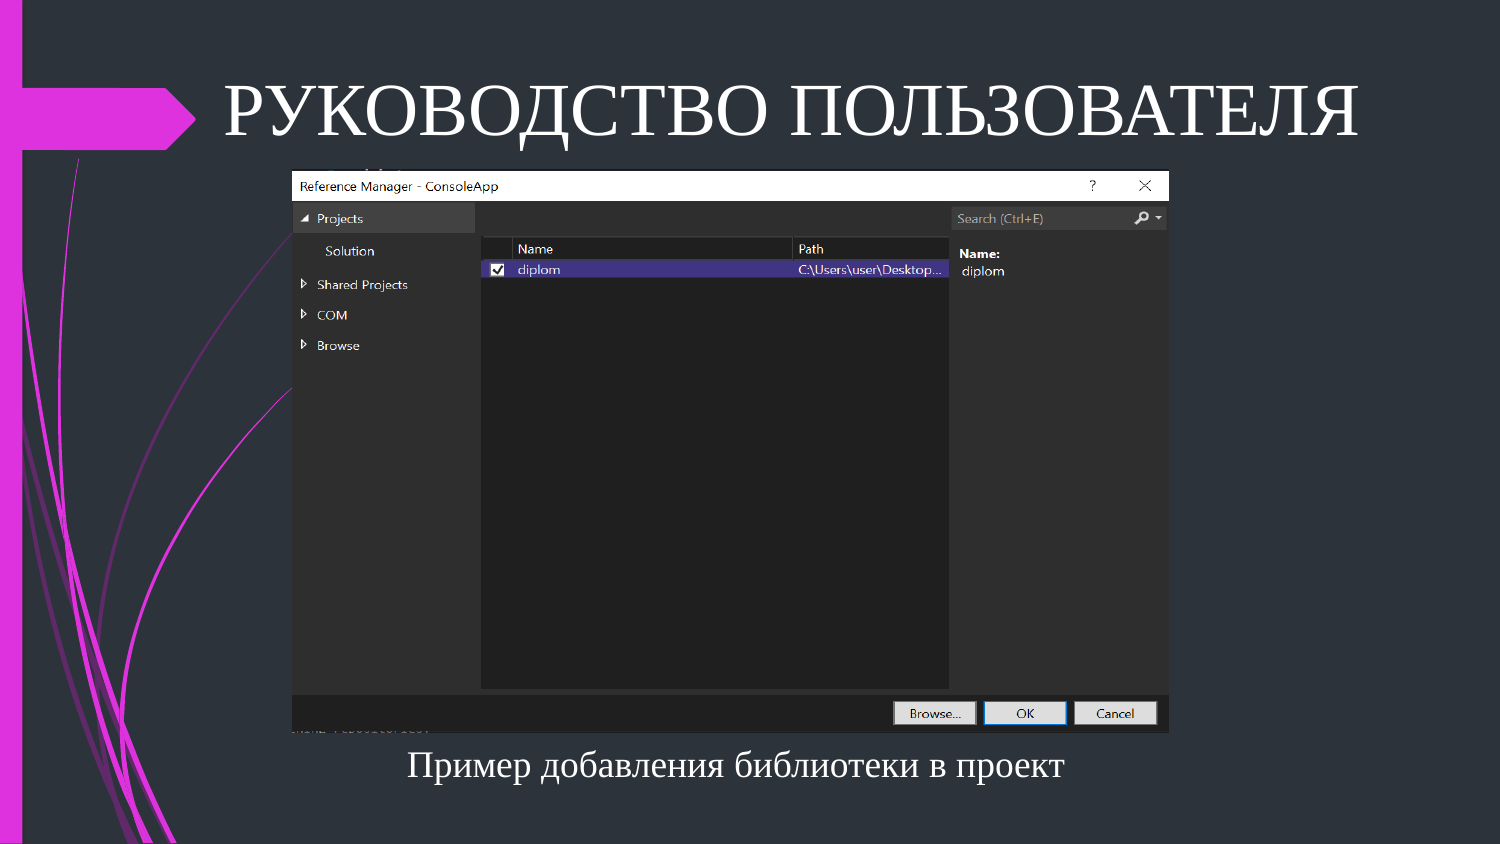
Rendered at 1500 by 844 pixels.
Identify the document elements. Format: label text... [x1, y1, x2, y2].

title РУКОВОДСТВО ПОЛЬЗОВАТЕЛЯ [208, 52, 1458, 243]
text_box Пример добавления библиотеки в проект [392, 741, 1141, 793]
picture [292, 169, 1169, 734]
